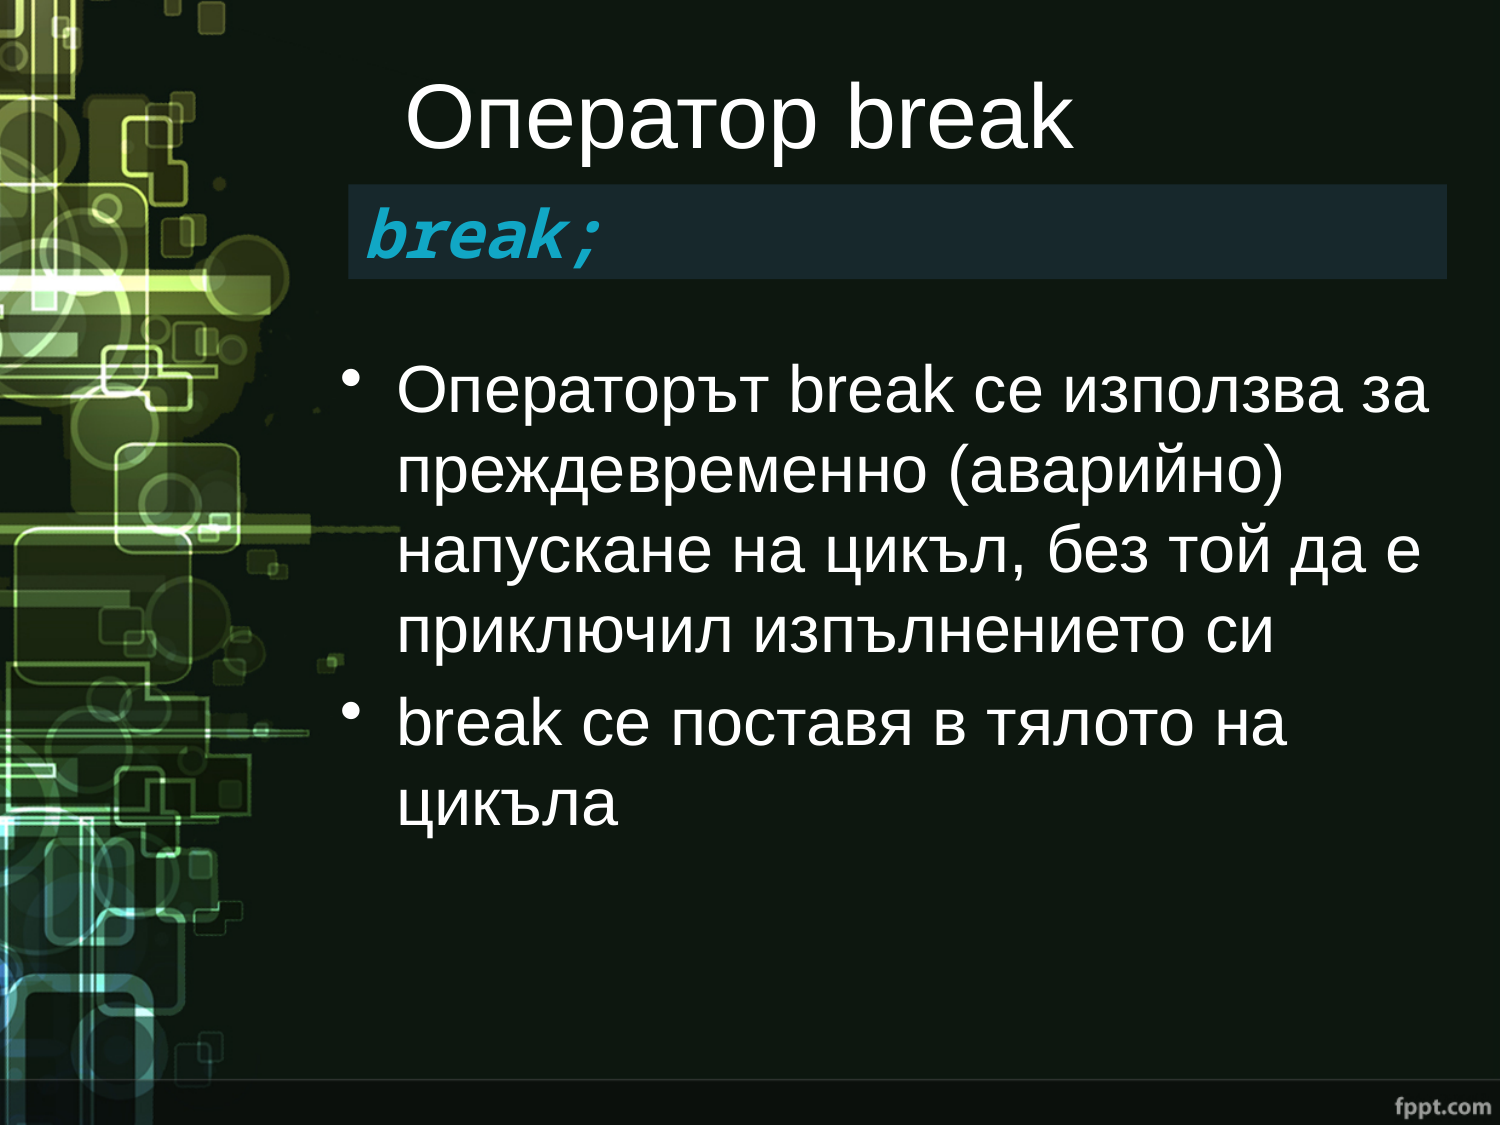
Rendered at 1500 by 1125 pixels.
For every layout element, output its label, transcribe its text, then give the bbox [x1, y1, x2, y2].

title Оператор break [64, 30, 1415, 192]
picture [0, 0, 1500, 1125]
list Операторът break се използва за преждевременно (аварийно) напускане на цикъл, без той да е приключил изпълнението си break се поставя в тялото на цикъла [324, 338, 1459, 1071]
text_box break; [348, 184, 1447, 280]
